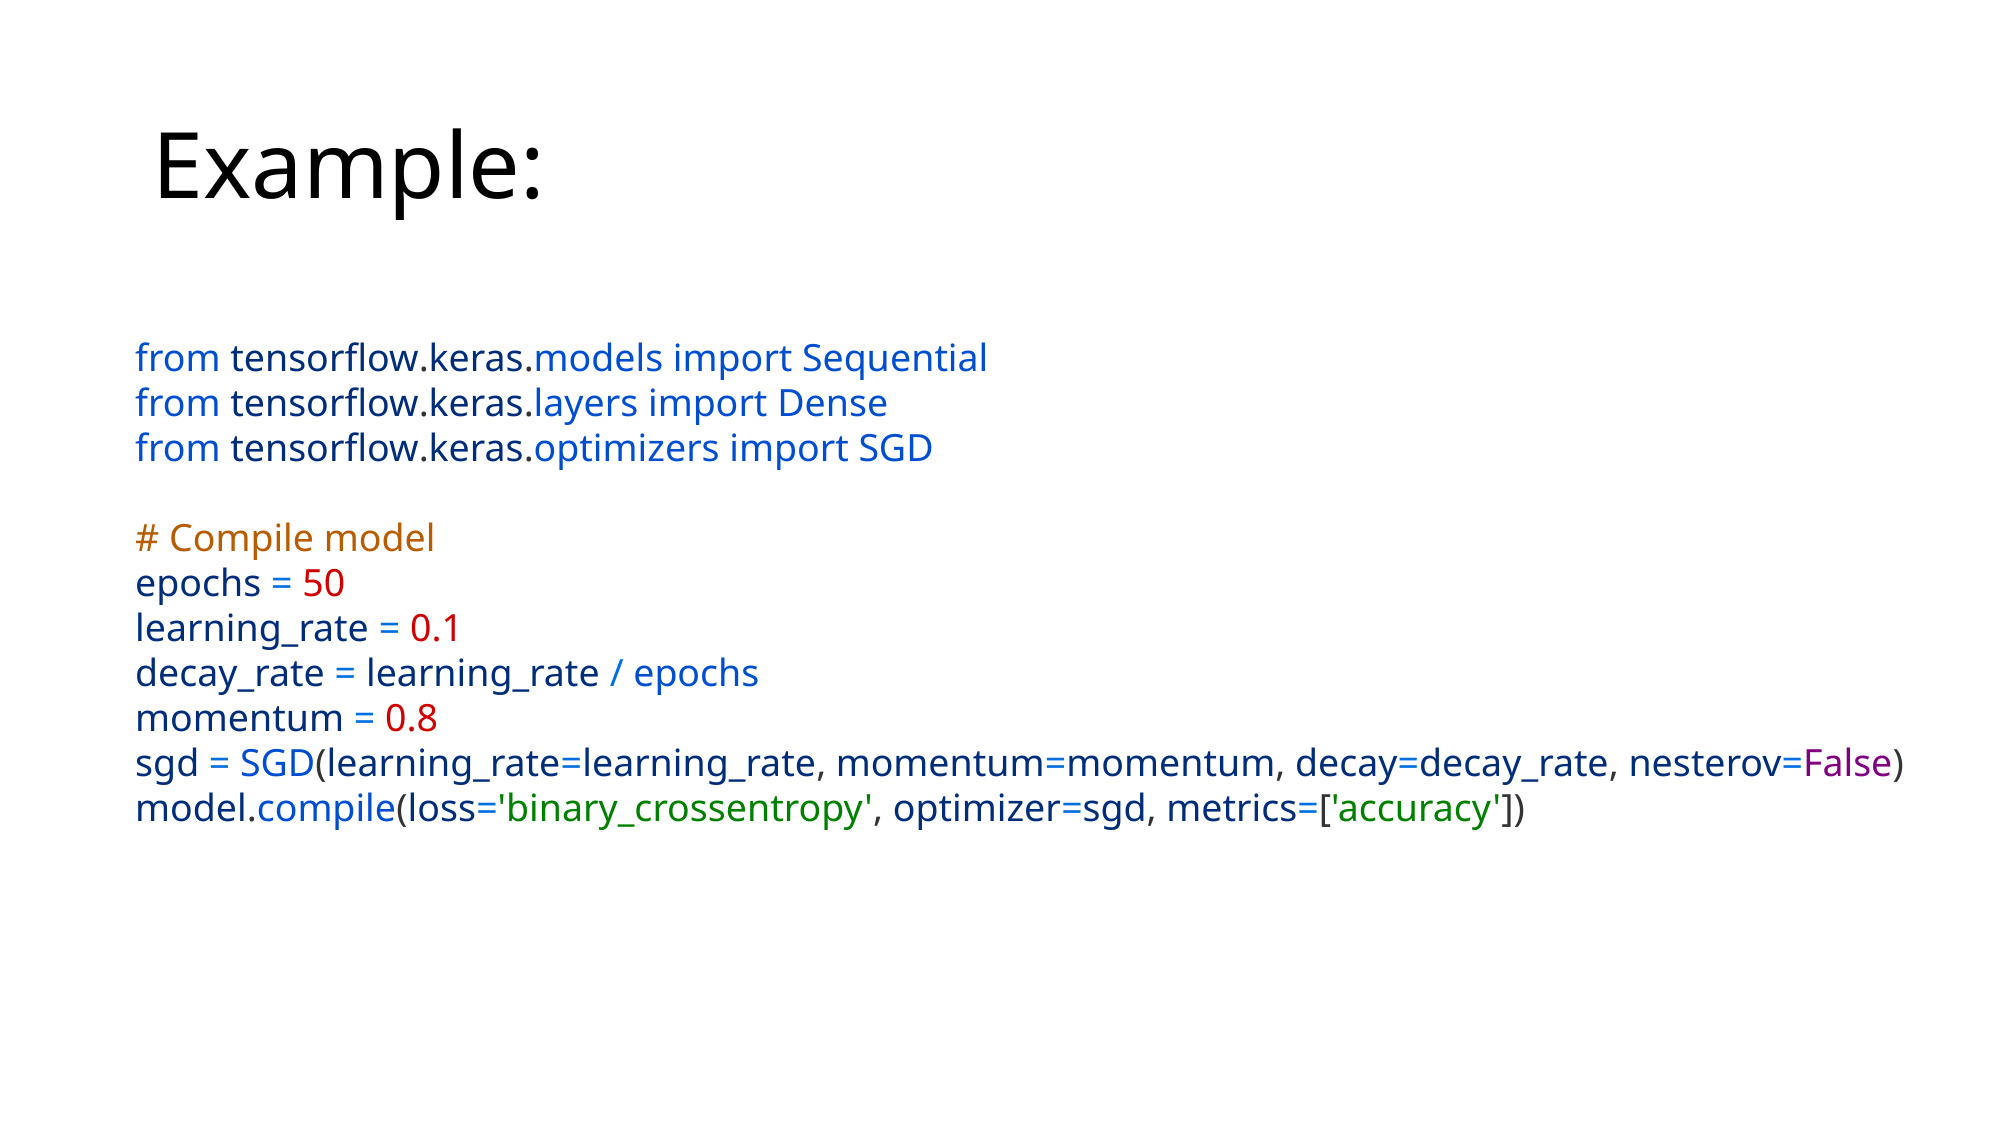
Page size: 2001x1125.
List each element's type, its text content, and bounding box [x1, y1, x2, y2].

text_box from tensorflow.keras.models import Sequential from tensorflow.keras.layers import Dense from tensorflow.keras.optimizers import SGD # Compile model epochs = 50 learning_rate = 0.1 decay_rate = learning_rate / epochs momentum = 0.8 sgd = SGD(learning_rate=learning_rate, momentum=momentum, decay=decay_rate, nesterov=False) model.compile(loss='binary_crossentropy', optimizer=sgd, metrics=['accuracy']) [120, 326, 1919, 882]
title Example: [137, 59, 1863, 278]
